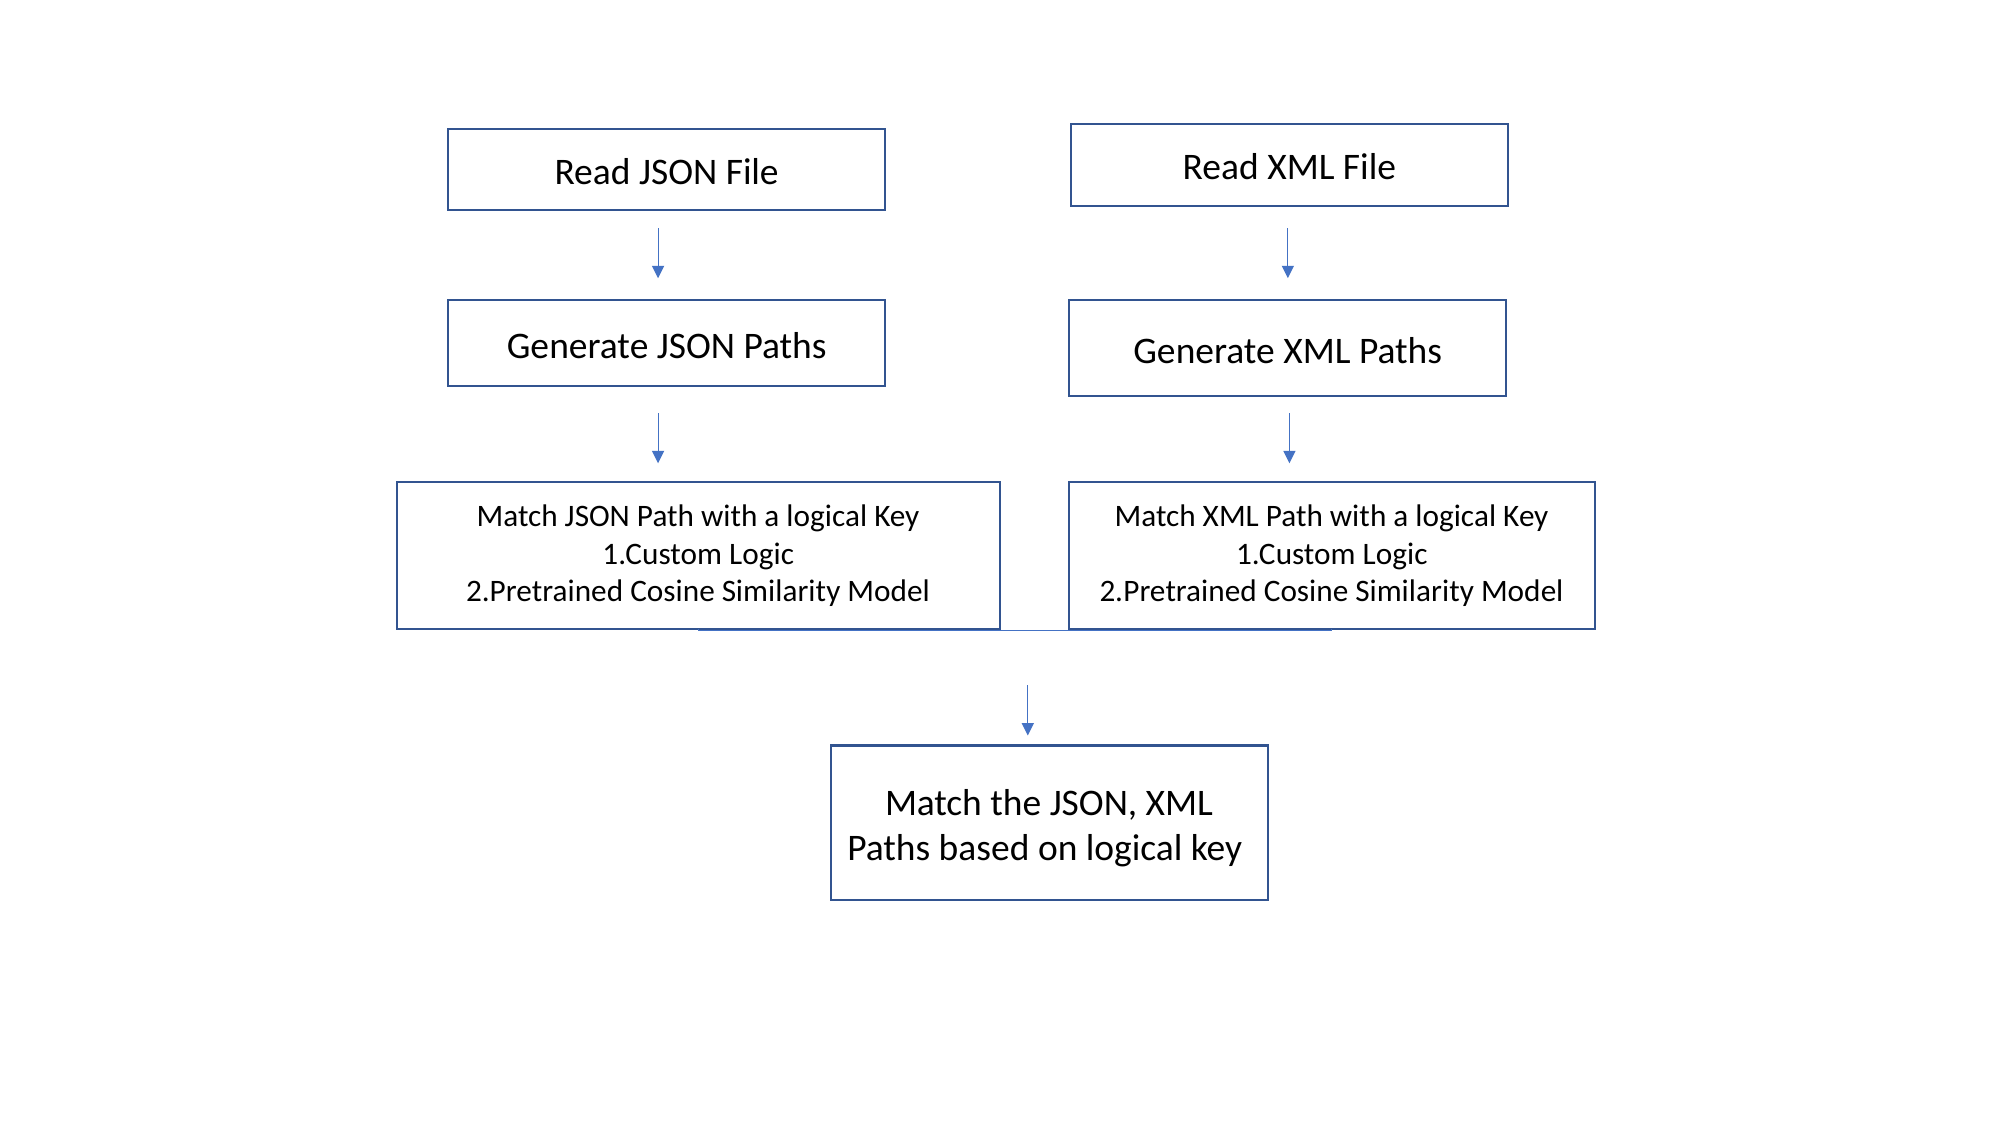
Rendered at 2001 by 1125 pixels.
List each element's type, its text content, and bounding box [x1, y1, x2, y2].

text_box Match the JSON, XML Paths based on logical key [830, 744, 1015, 901]
text_box Match the JSON, XML Paths based on logical key [1016, 744, 1269, 901]
text_box Read XML File [1070, 123, 1509, 207]
text_box Generate XML Paths [1068, 299, 1507, 397]
text_box Match JSON Path with a logical Key 1.Custom Logic 2.Pretrained Cosine Similarity Model [396, 481, 1001, 630]
text_box Match XML Path with a logical Key 1.Custom Logic 2.Pretrained Cosine Similarity Model [1068, 481, 1596, 630]
text_box Read JSON File [447, 128, 886, 211]
text_box Generate JSON Paths [447, 299, 886, 387]
